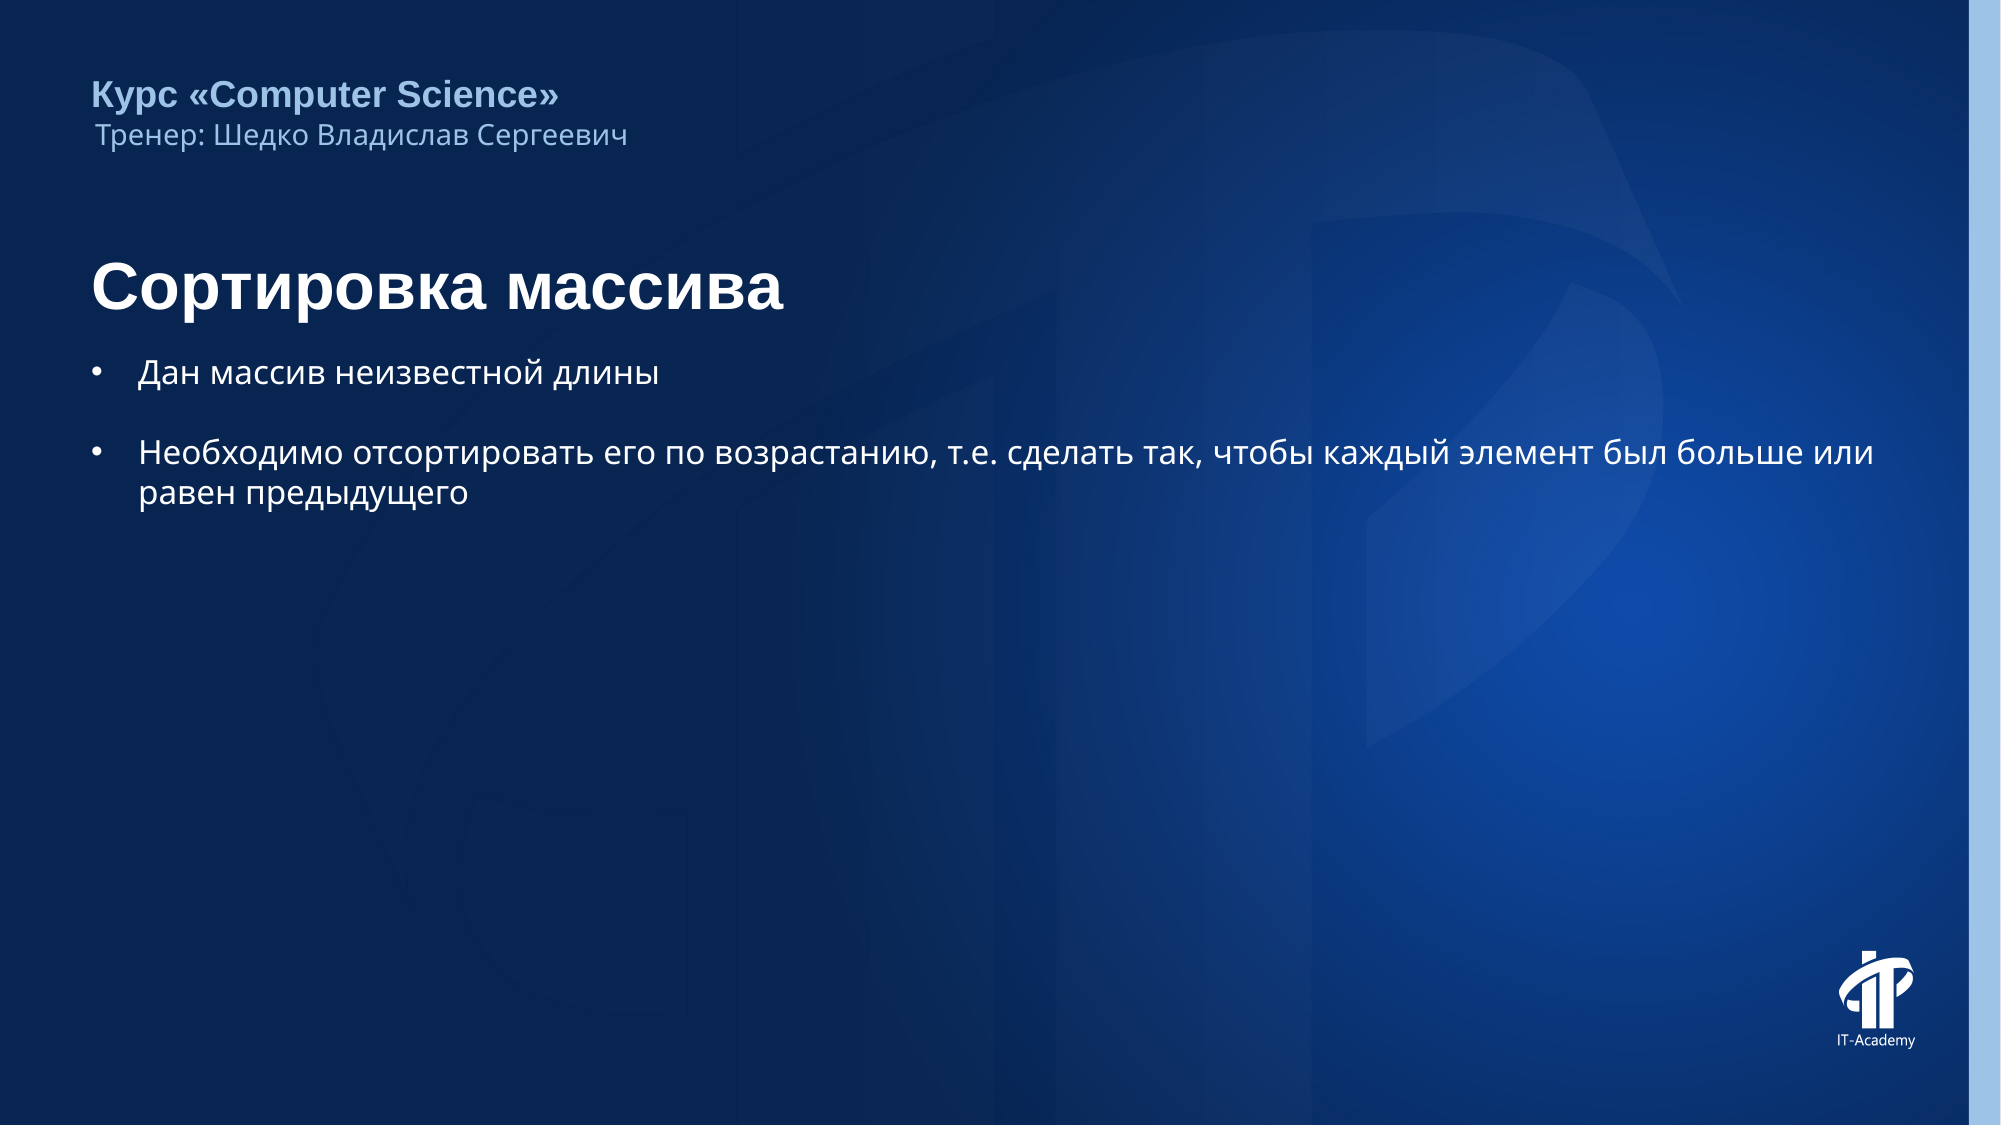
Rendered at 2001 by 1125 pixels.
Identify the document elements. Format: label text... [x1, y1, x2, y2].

title Сортировка массива [76, 235, 1068, 341]
text_box Дан массив неизвестной длины Необходимо отсортировать его по возрастанию, т.е. сделать так, чтобы каждый элемент был больше или равен предыдущего [76, 344, 1894, 519]
text_box [1968, 0, 2000, 1125]
text_box Тренер: Шедко Владислав Сергеевич [80, 109, 680, 194]
picture [0, 0, 1968, 1125]
text_box Курс «Computer Science» [76, 62, 641, 123]
